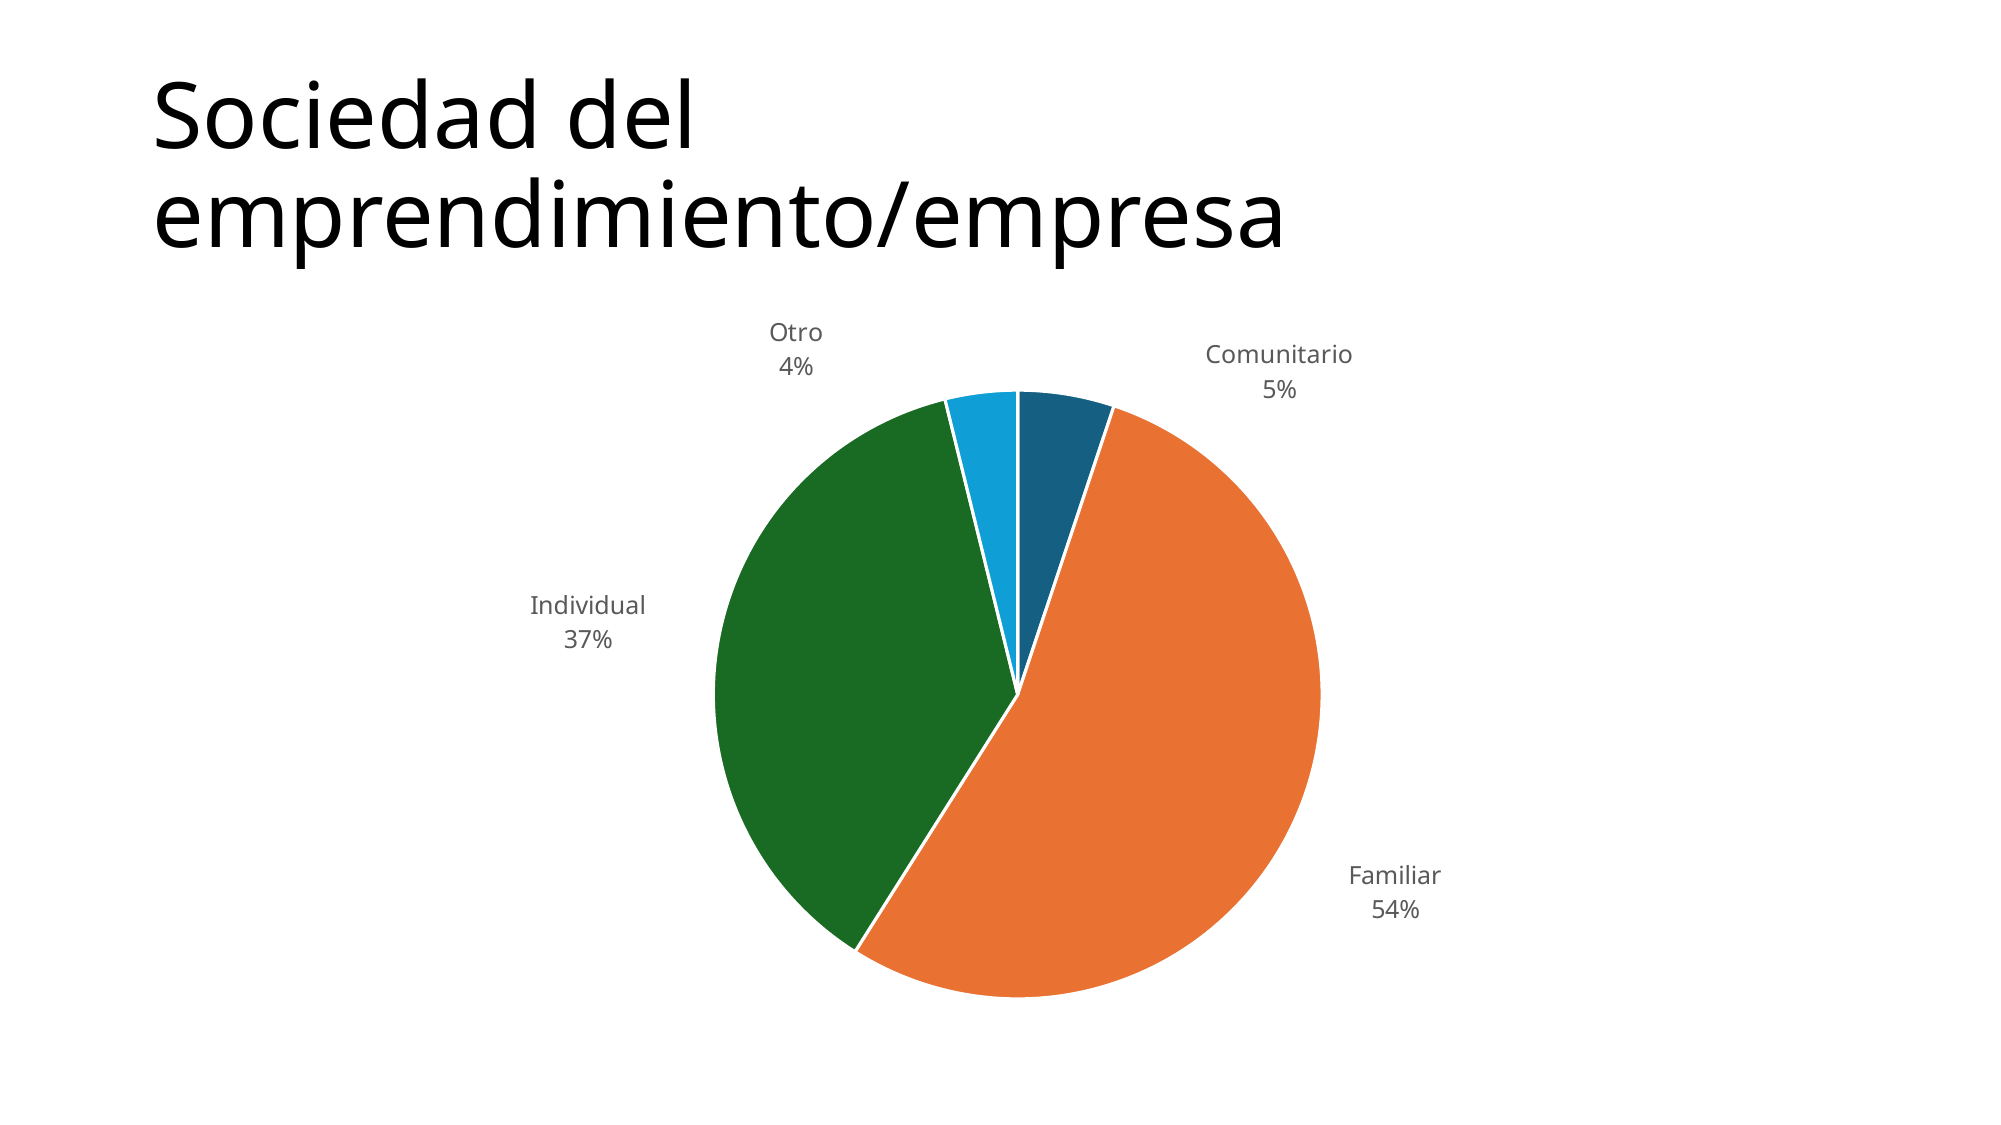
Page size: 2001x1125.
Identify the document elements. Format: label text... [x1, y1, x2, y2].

chart [136, 298, 1863, 1014]
title Sociedad del emprendimiento/empresa [137, 59, 1863, 278]
